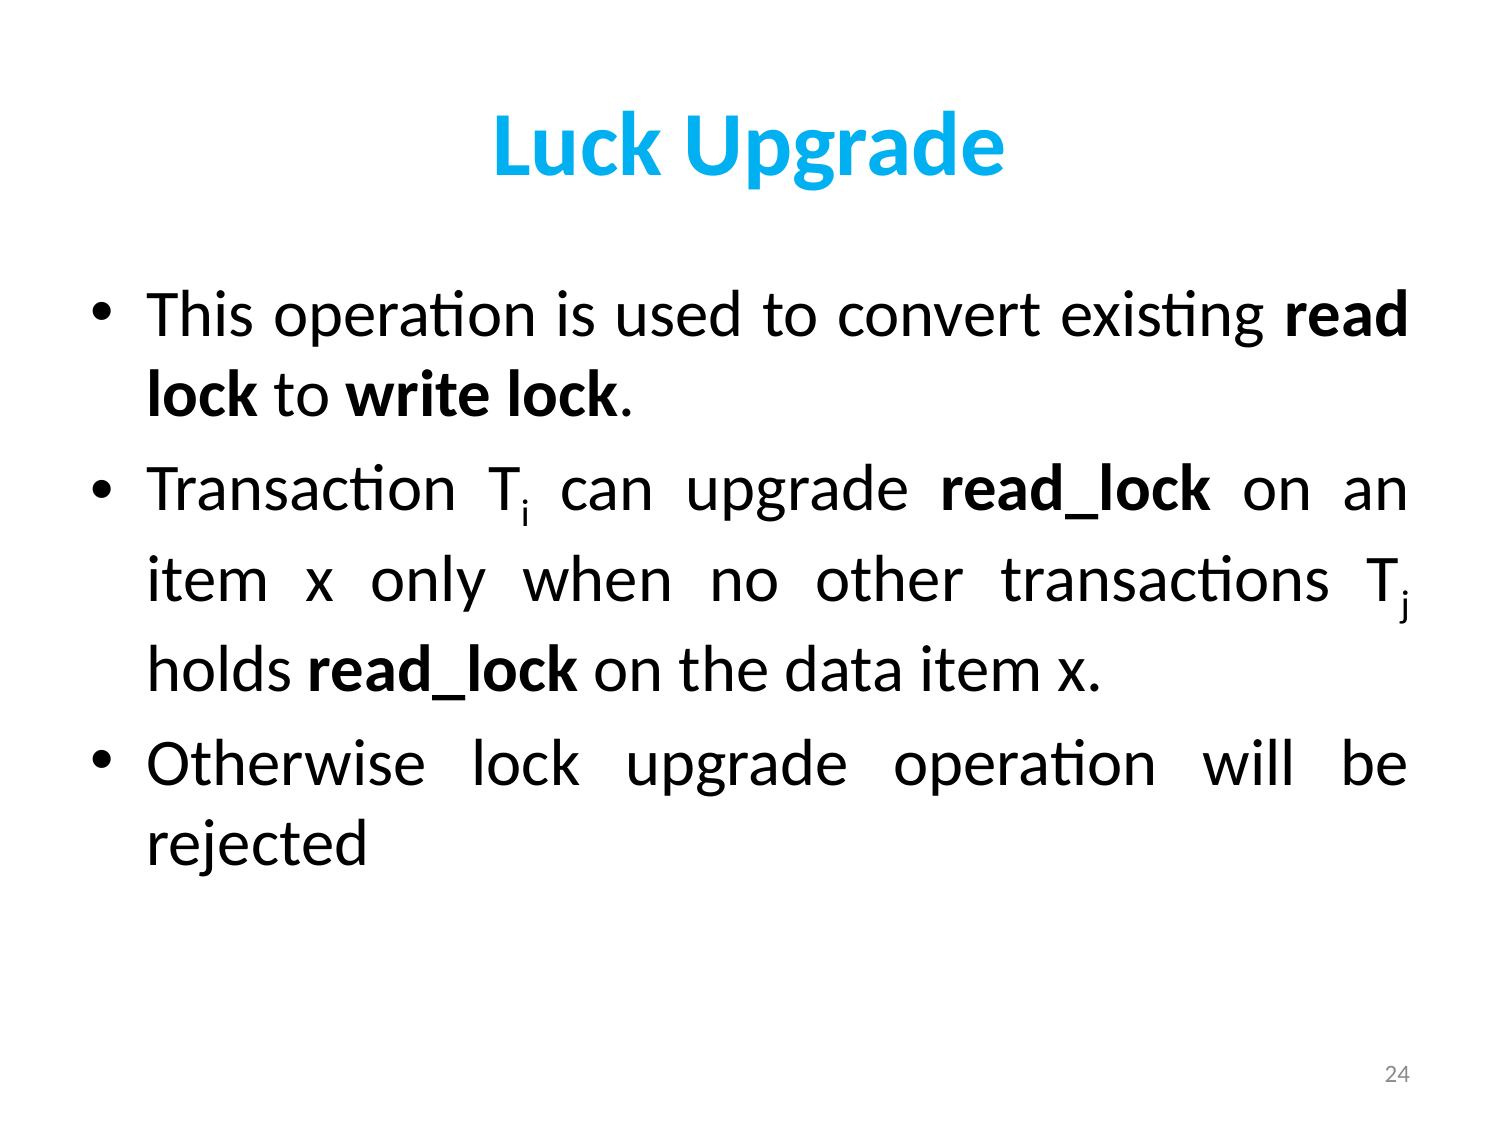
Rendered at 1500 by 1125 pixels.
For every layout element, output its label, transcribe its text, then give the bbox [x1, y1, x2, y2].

list This operation is used to convert existing read lock to write lock. Transaction Ti can upgrade read_lock on an item x only when no other transactions Tj holds read_lock on the data item x. Otherwise lock upgrade operation will be rejected [75, 262, 1425, 1005]
title Luck Upgrade [75, 45, 1425, 233]
slide_number 24 [1074, 1042, 1425, 1103]
